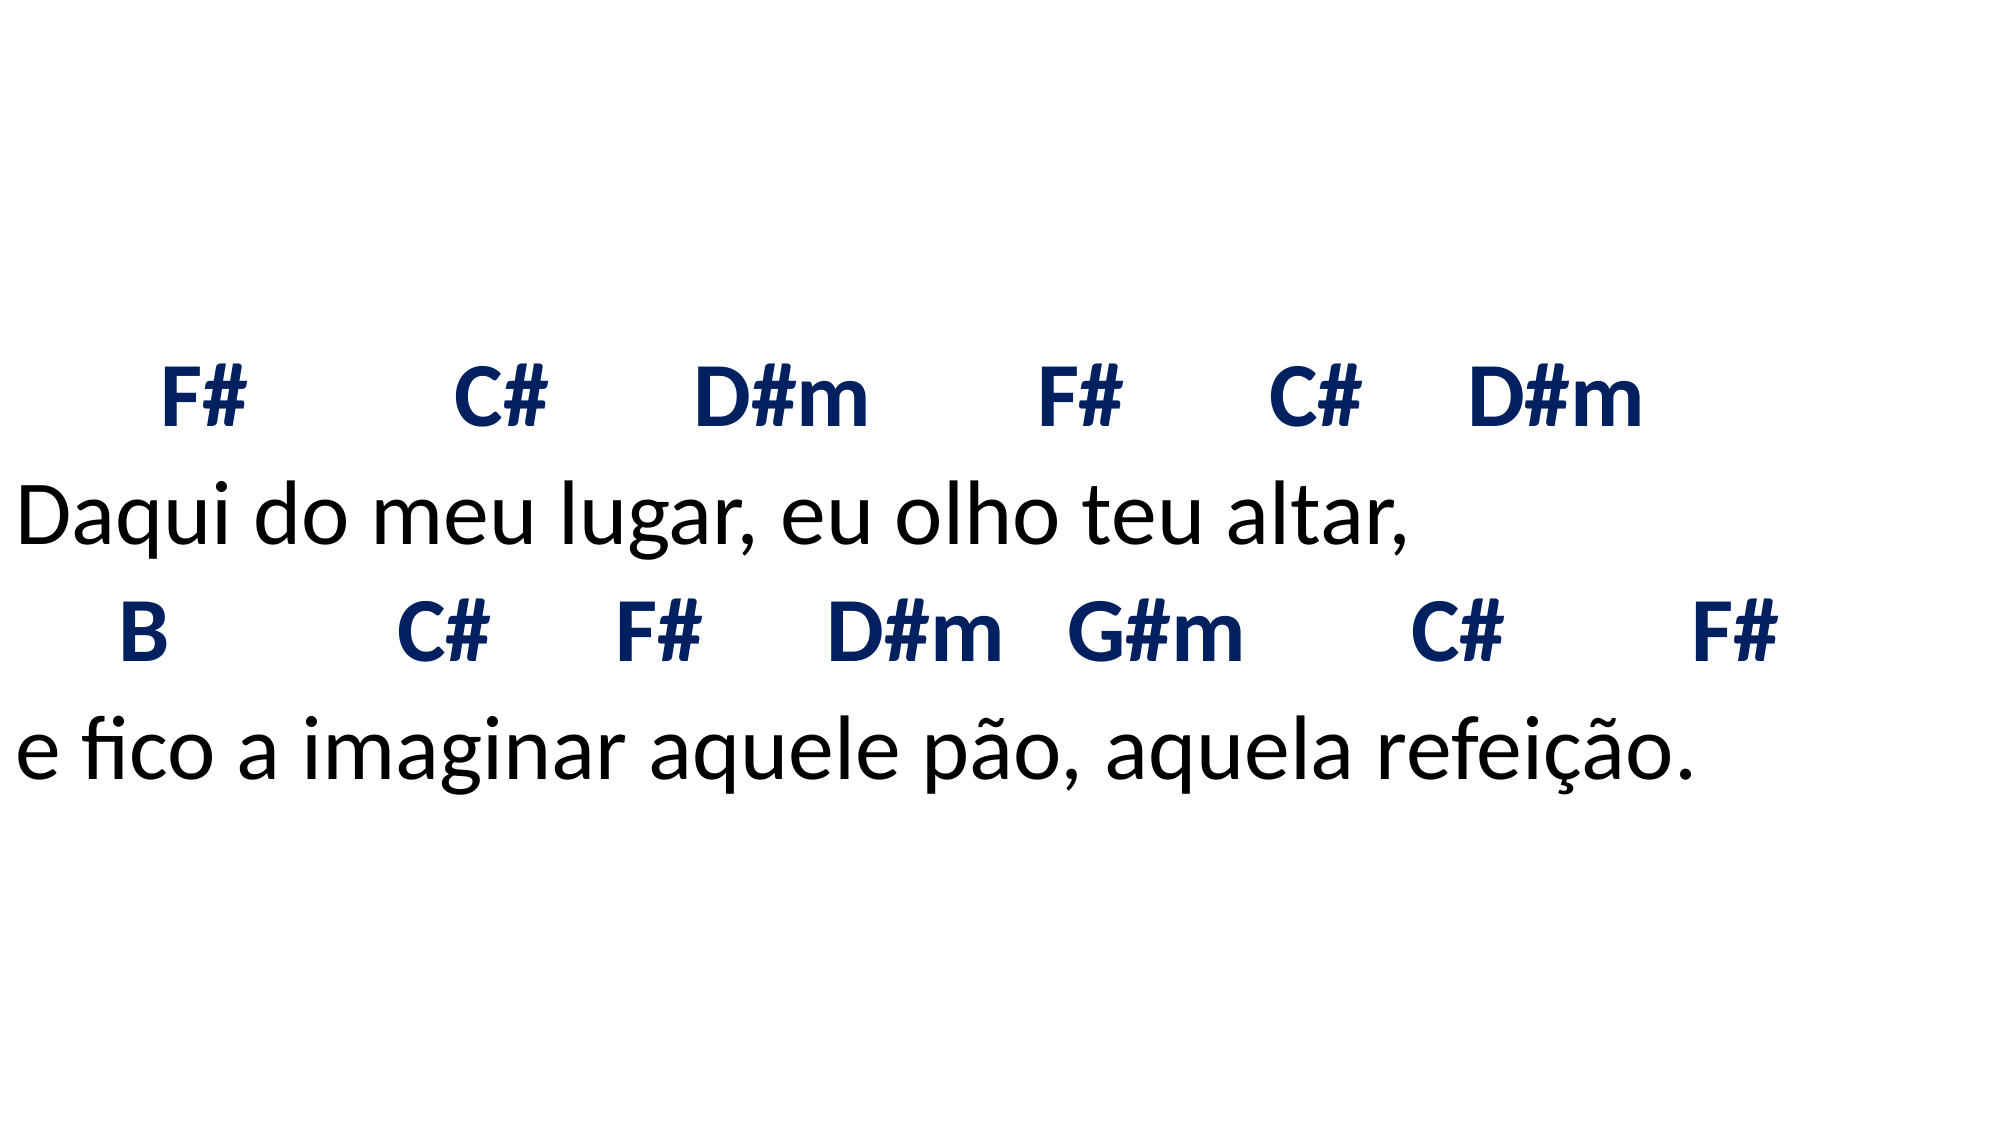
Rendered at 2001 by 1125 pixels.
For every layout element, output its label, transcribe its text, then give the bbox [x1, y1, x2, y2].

title F# C# D#m F# C# D#m Daqui do meu lugar, eu olho teu altar, B C# F# D#m G#m C# F# e fico a imaginar aquele pão, aquela refeição. [0, 0, 2000, 1125]
